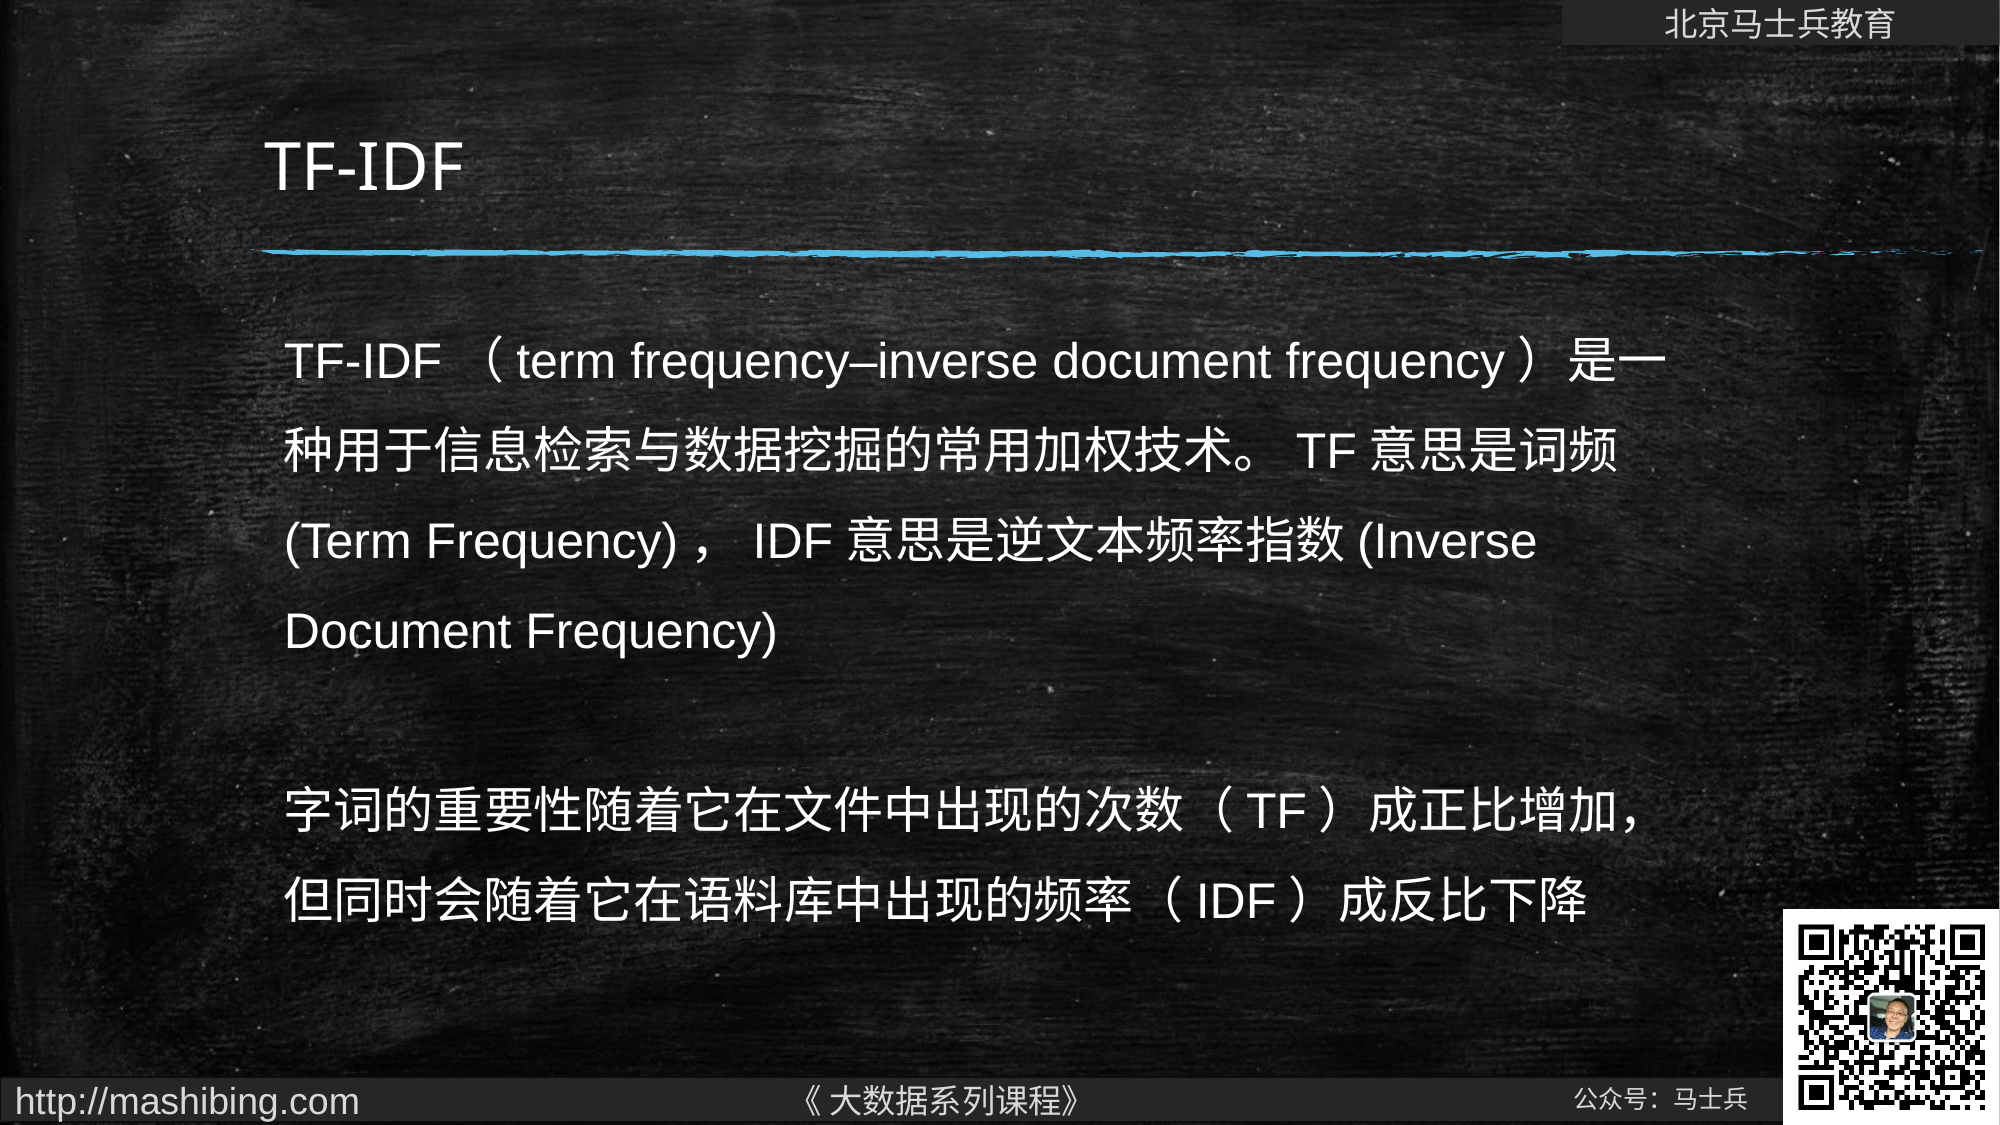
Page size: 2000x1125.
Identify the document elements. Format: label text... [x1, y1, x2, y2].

text_box TF-IDF（term frequency–inverse document frequency）是一种用于信息检索与数据挖掘的常用加权技术。TF意思是词频(Term Frequency)，IDF意思是逆文本频率指数(Inverse Document Frequency) 字词的重要性随着它在文件中出现的次数（TF）成正比增加，但同时会随着它在语料库中出现的频率（IDF）成反比下降 [269, 291, 1709, 1027]
picture [1783, 909, 2000, 1125]
title TF-IDF [249, 45, 1750, 213]
